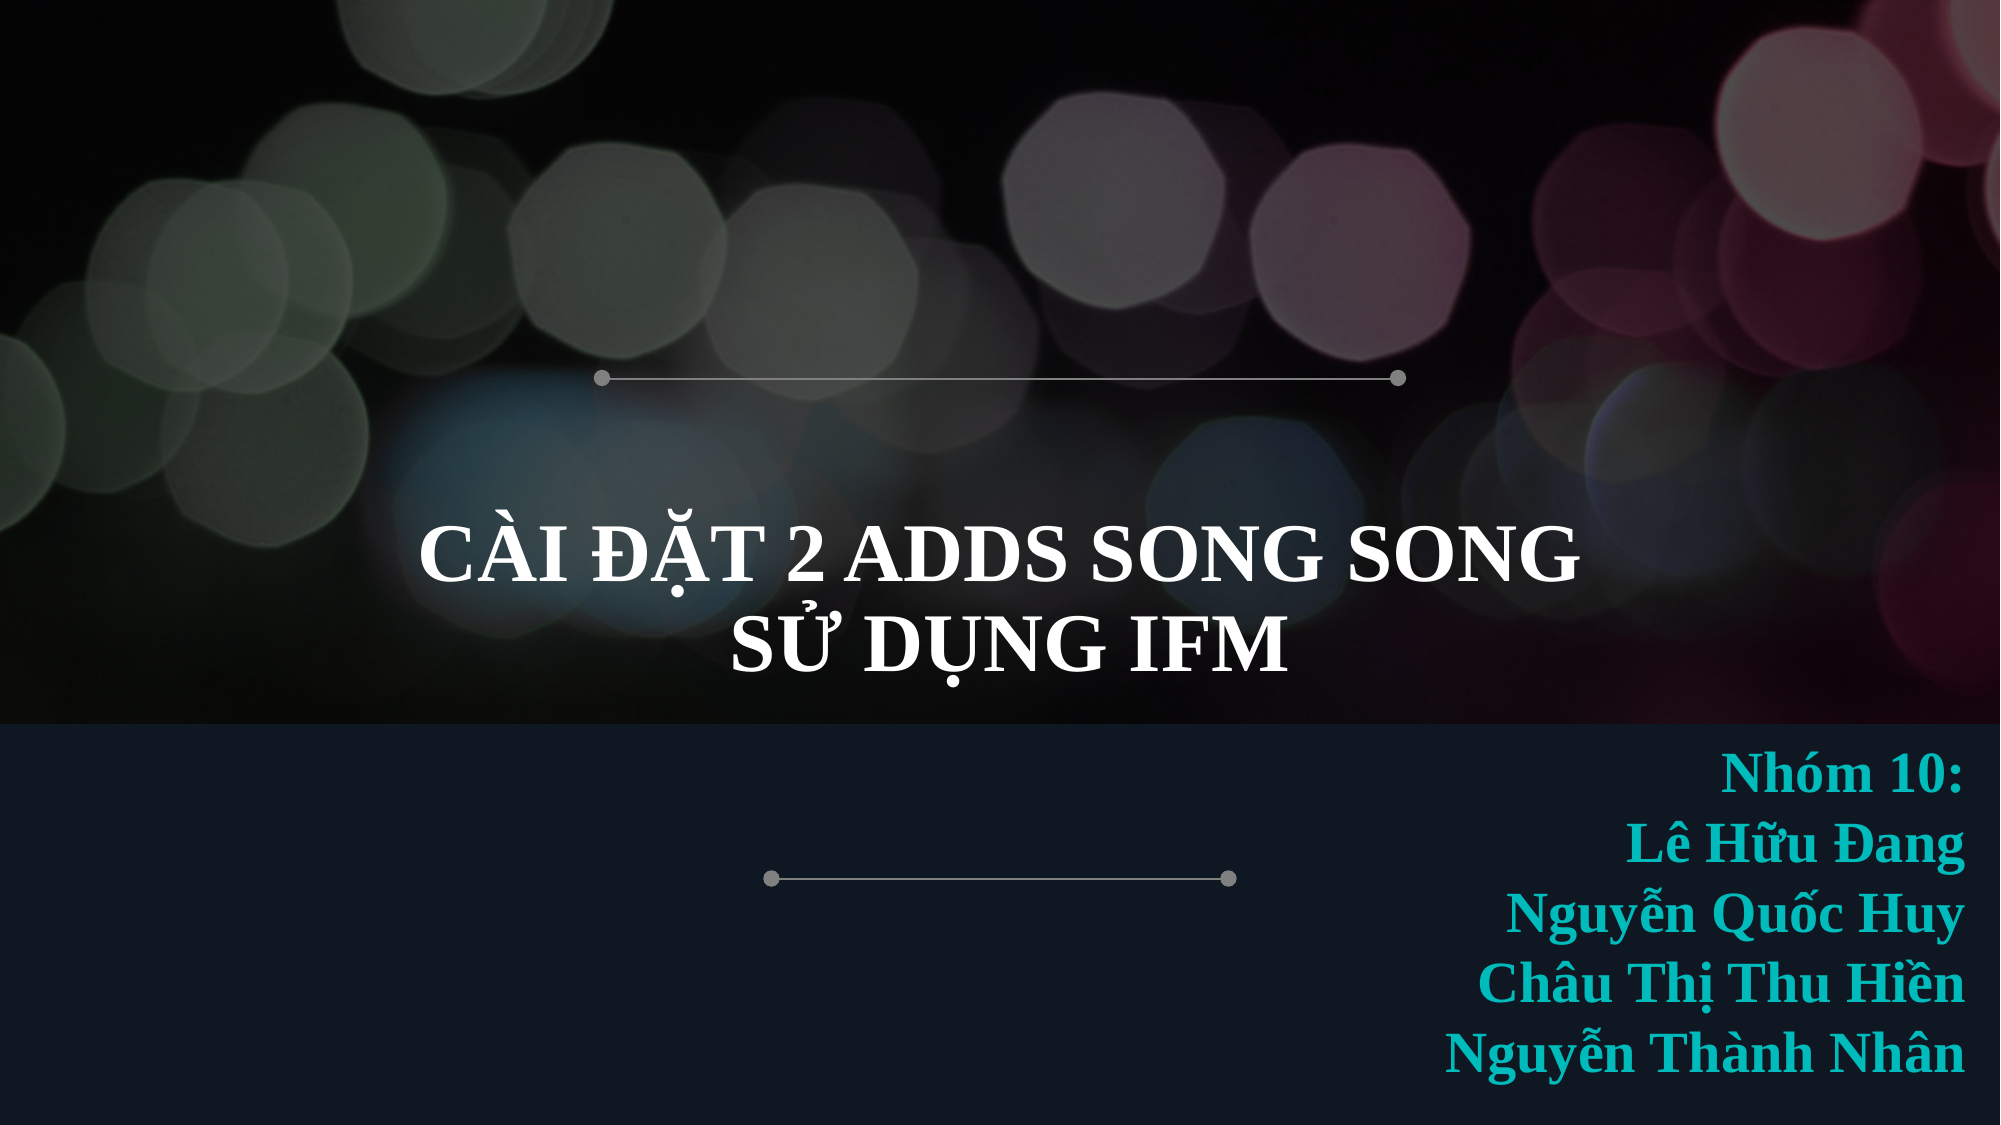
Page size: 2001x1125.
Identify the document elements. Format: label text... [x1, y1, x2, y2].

title CÀI ĐẶT 2 ADDS SONG SONG SỬ DỤNG IFM [249, 404, 1750, 697]
subtitle Nhóm 10: Lê Hữu Đang Nguyễn Quốc Huy Châu Thị Thu Hiền Nguyễn Thành Nhân [466, 734, 1967, 1080]
picture [0, 0, 2000, 724]
